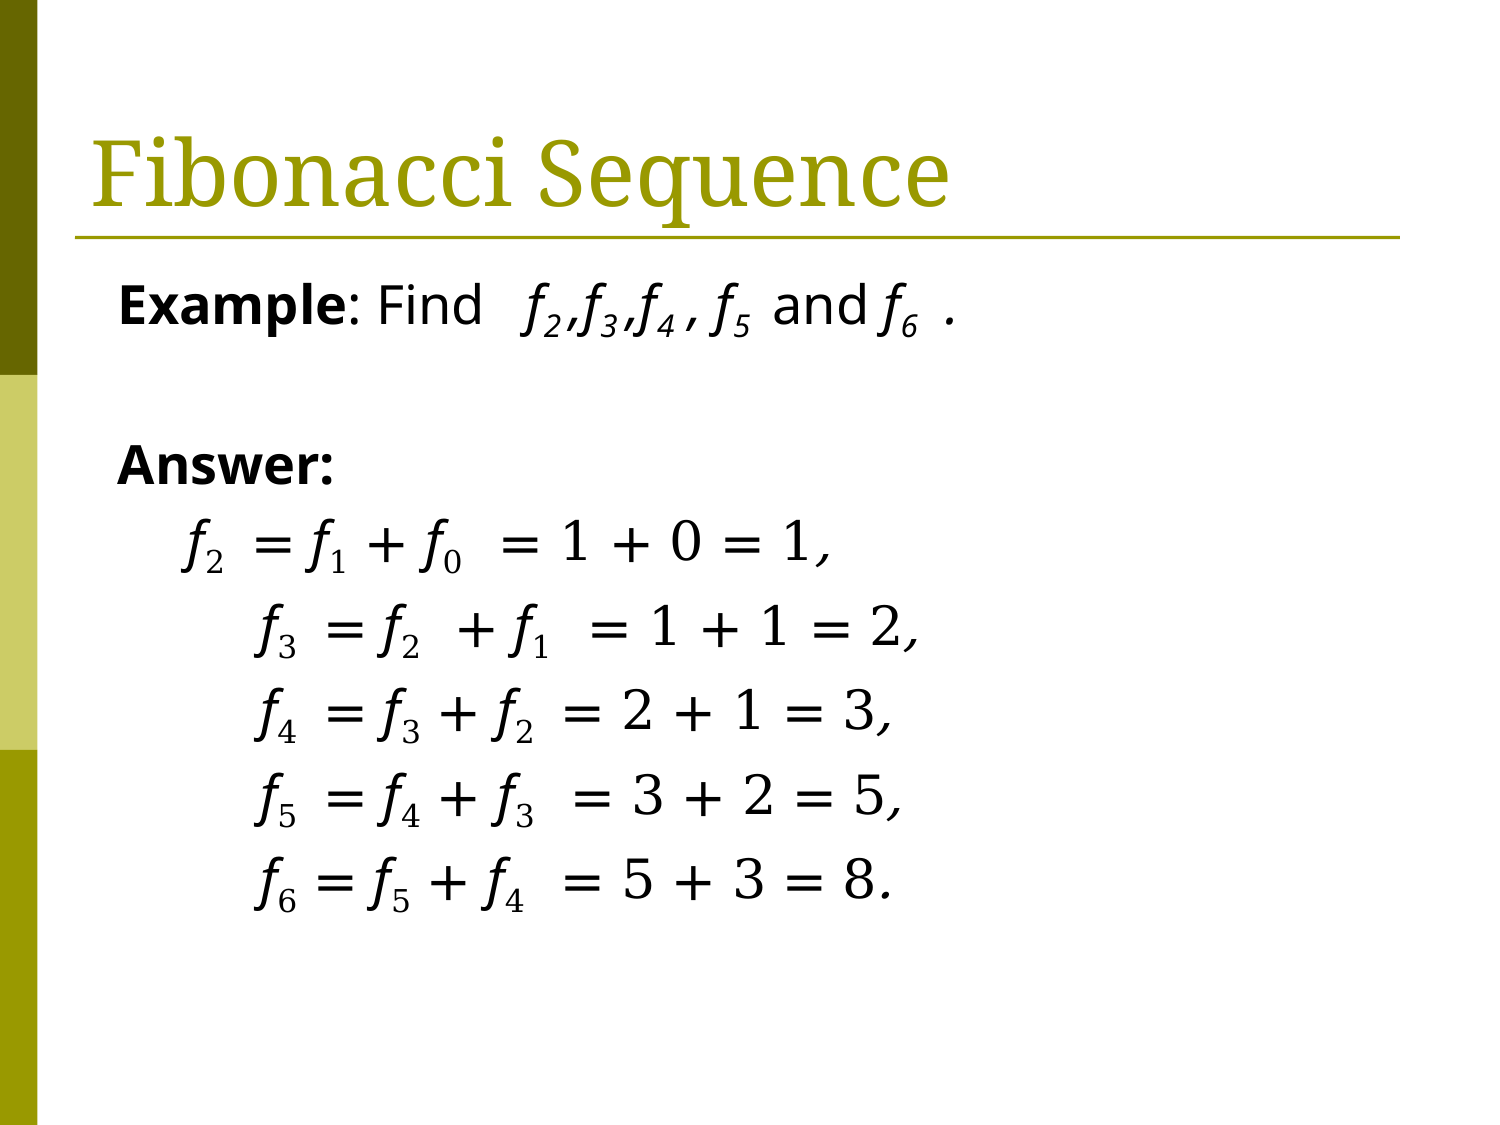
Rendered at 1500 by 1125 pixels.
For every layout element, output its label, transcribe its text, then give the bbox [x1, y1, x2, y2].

title Fibonacci Sequence [75, 45, 1425, 233]
list Example: Find f2 ,f3 ,f4 , f5 and f6 . Answer: f2 = f1 + f0 = 1 + 0 = 1, f3 = f2 + f1 = 1 + 1 = 2, f4 = f3 + f2 = 2 + 1 = 3, f5 = f4 + f3 = 3 + 2 = 5, f6 = f5 + f4 = 5 + 3 = 8. [75, 262, 1425, 1006]
